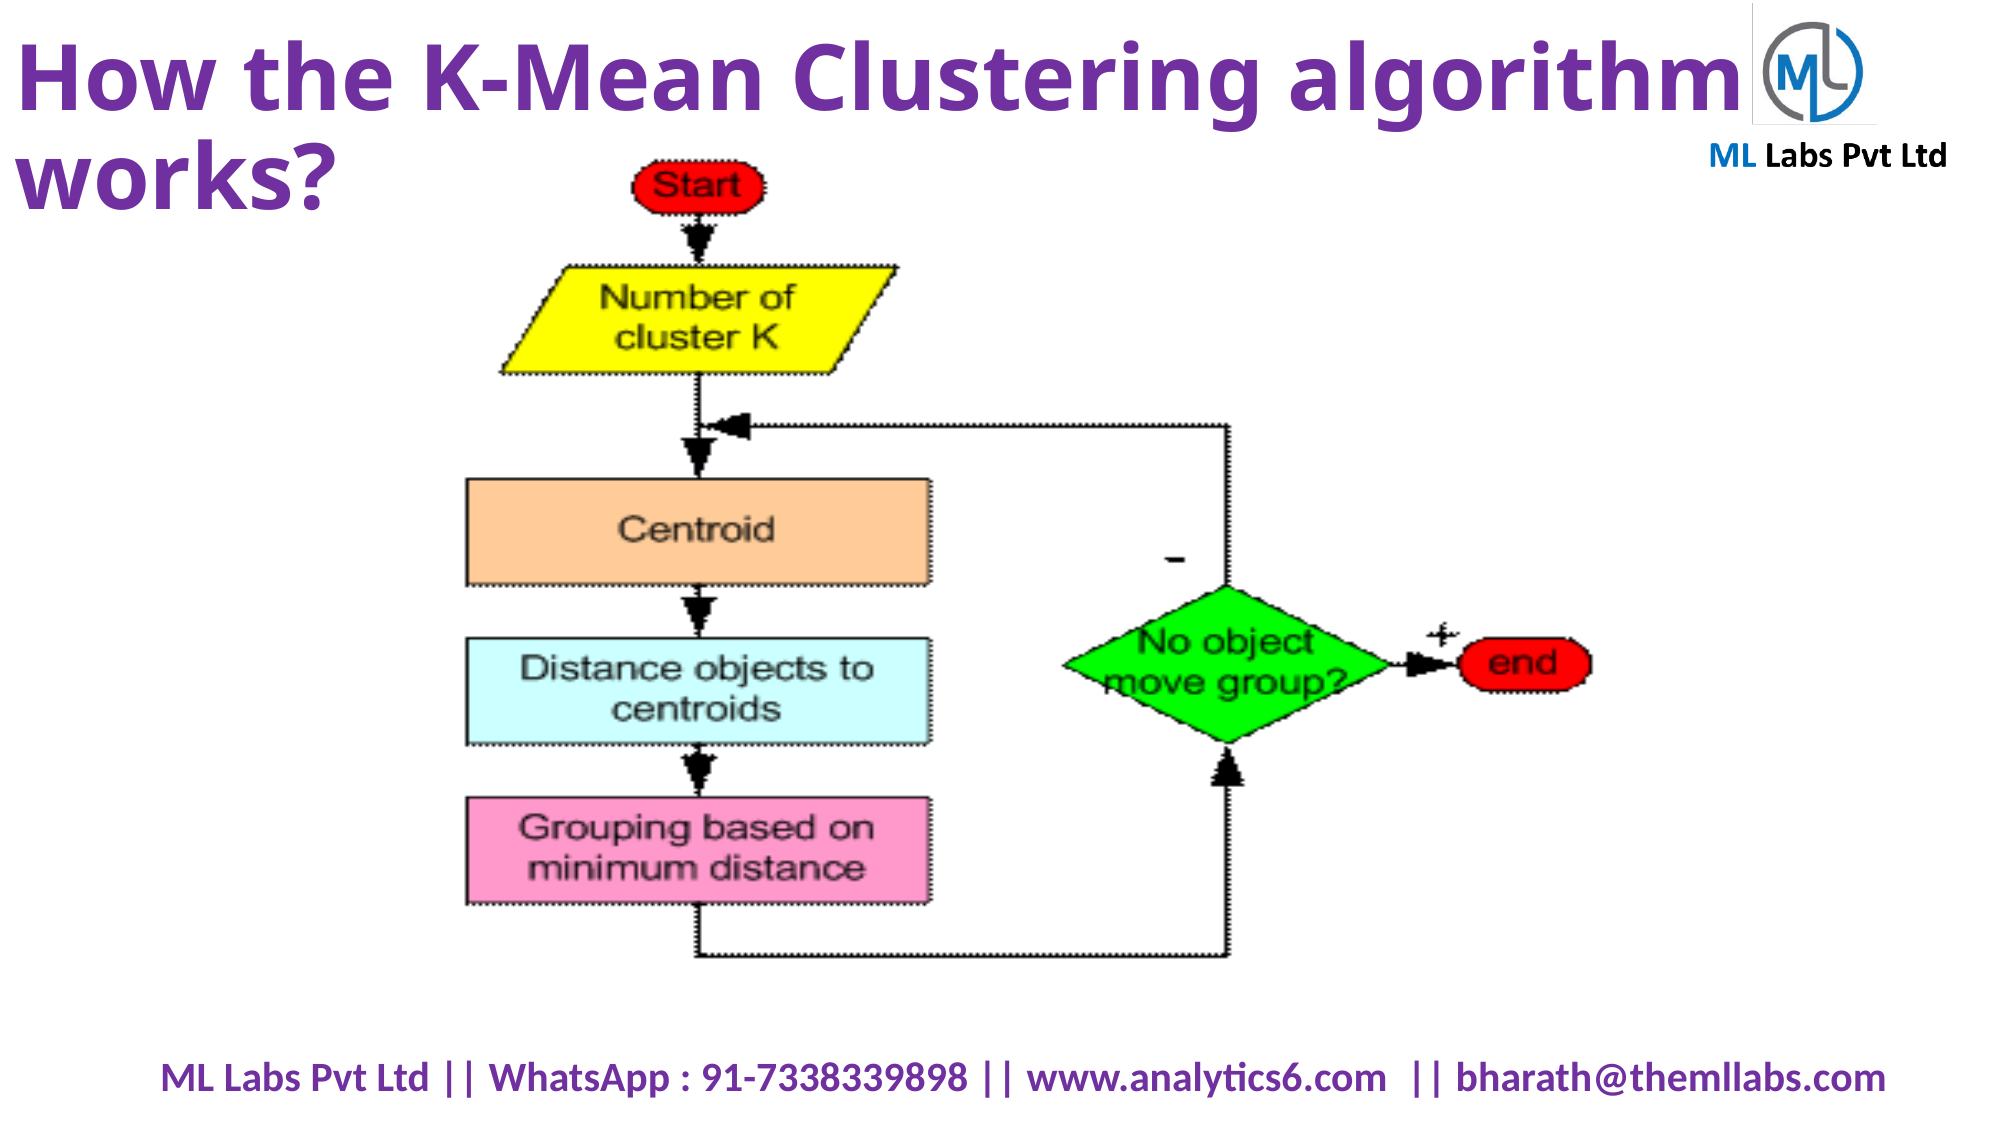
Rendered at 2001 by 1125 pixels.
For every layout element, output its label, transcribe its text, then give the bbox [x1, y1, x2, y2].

title How the K-Mean Clustering algorithm works? [0, 23, 1877, 197]
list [460, 155, 1600, 1006]
picture [1685, 3, 1970, 199]
